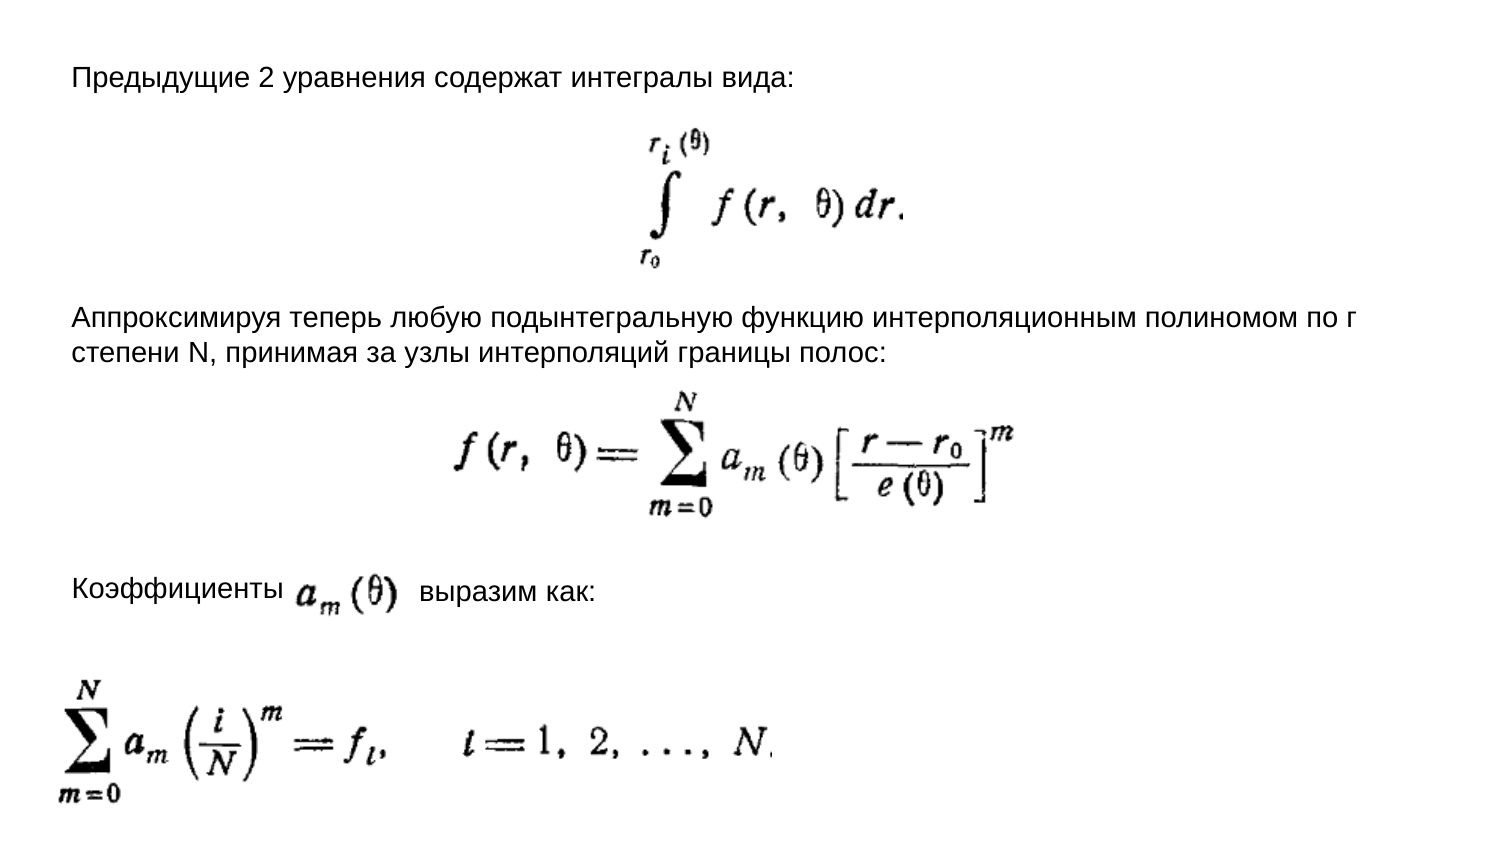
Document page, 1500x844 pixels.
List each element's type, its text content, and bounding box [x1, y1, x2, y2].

picture [451, 383, 1023, 555]
text_box Коэффициенты [56, 554, 288, 620]
text_box Предыдущие 2 уравнения содержат интегралы вида: [56, 43, 910, 109]
picture [291, 553, 405, 621]
picture [597, 119, 903, 281]
text_box Аппроксимируя теперь любую подынтегральную функцию интерполяционным полиномом по г степени N, принимая за узлы интерполяций границы полос: [56, 282, 1418, 383]
picture [56, 650, 772, 824]
text_box выразим как: [409, 557, 649, 623]
